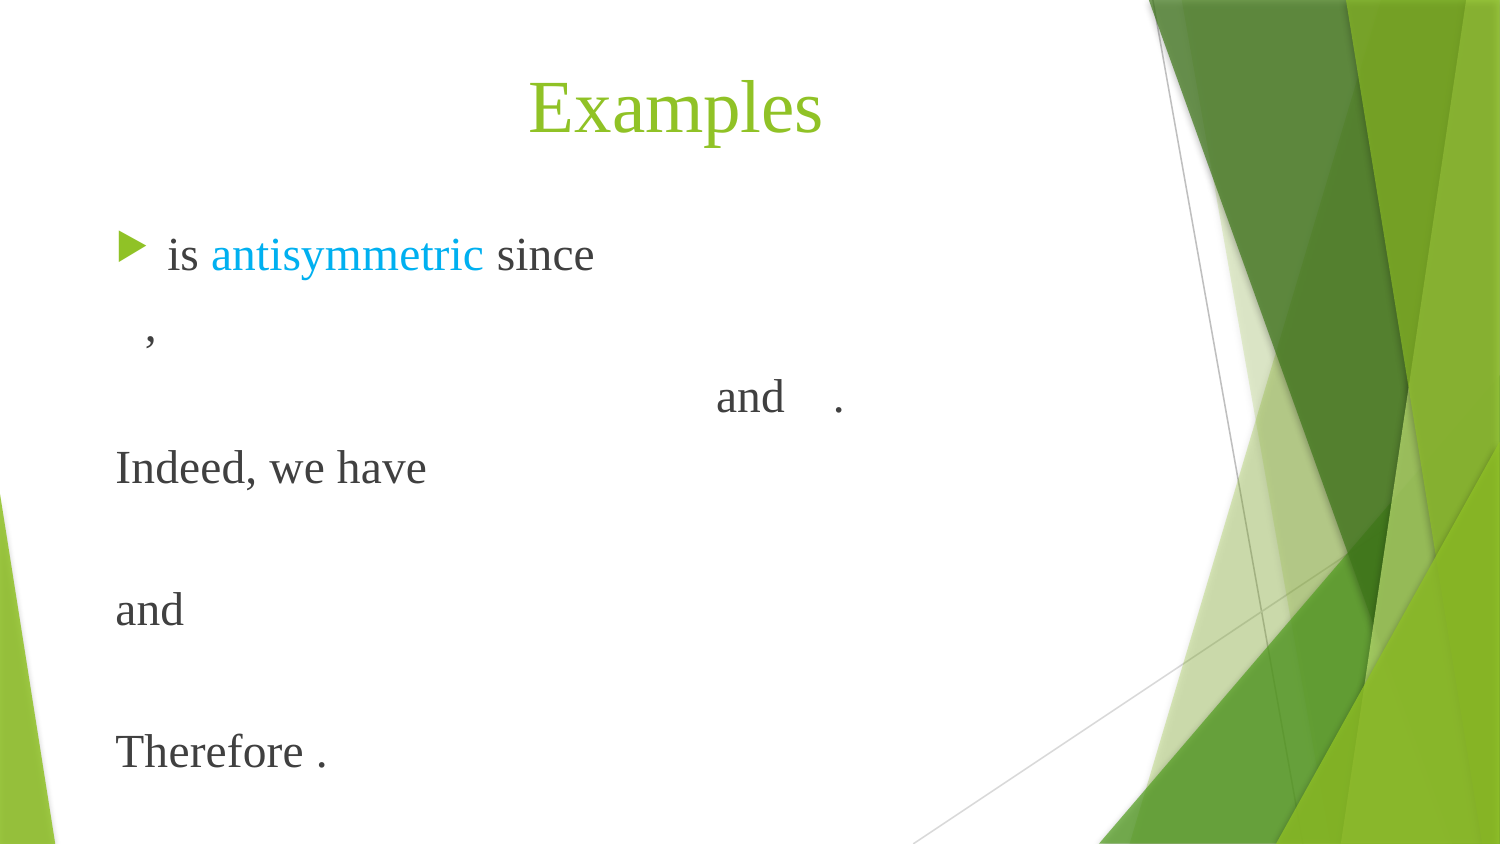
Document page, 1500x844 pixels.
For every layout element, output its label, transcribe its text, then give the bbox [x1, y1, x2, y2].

title Examples [513, 50, 1425, 179]
